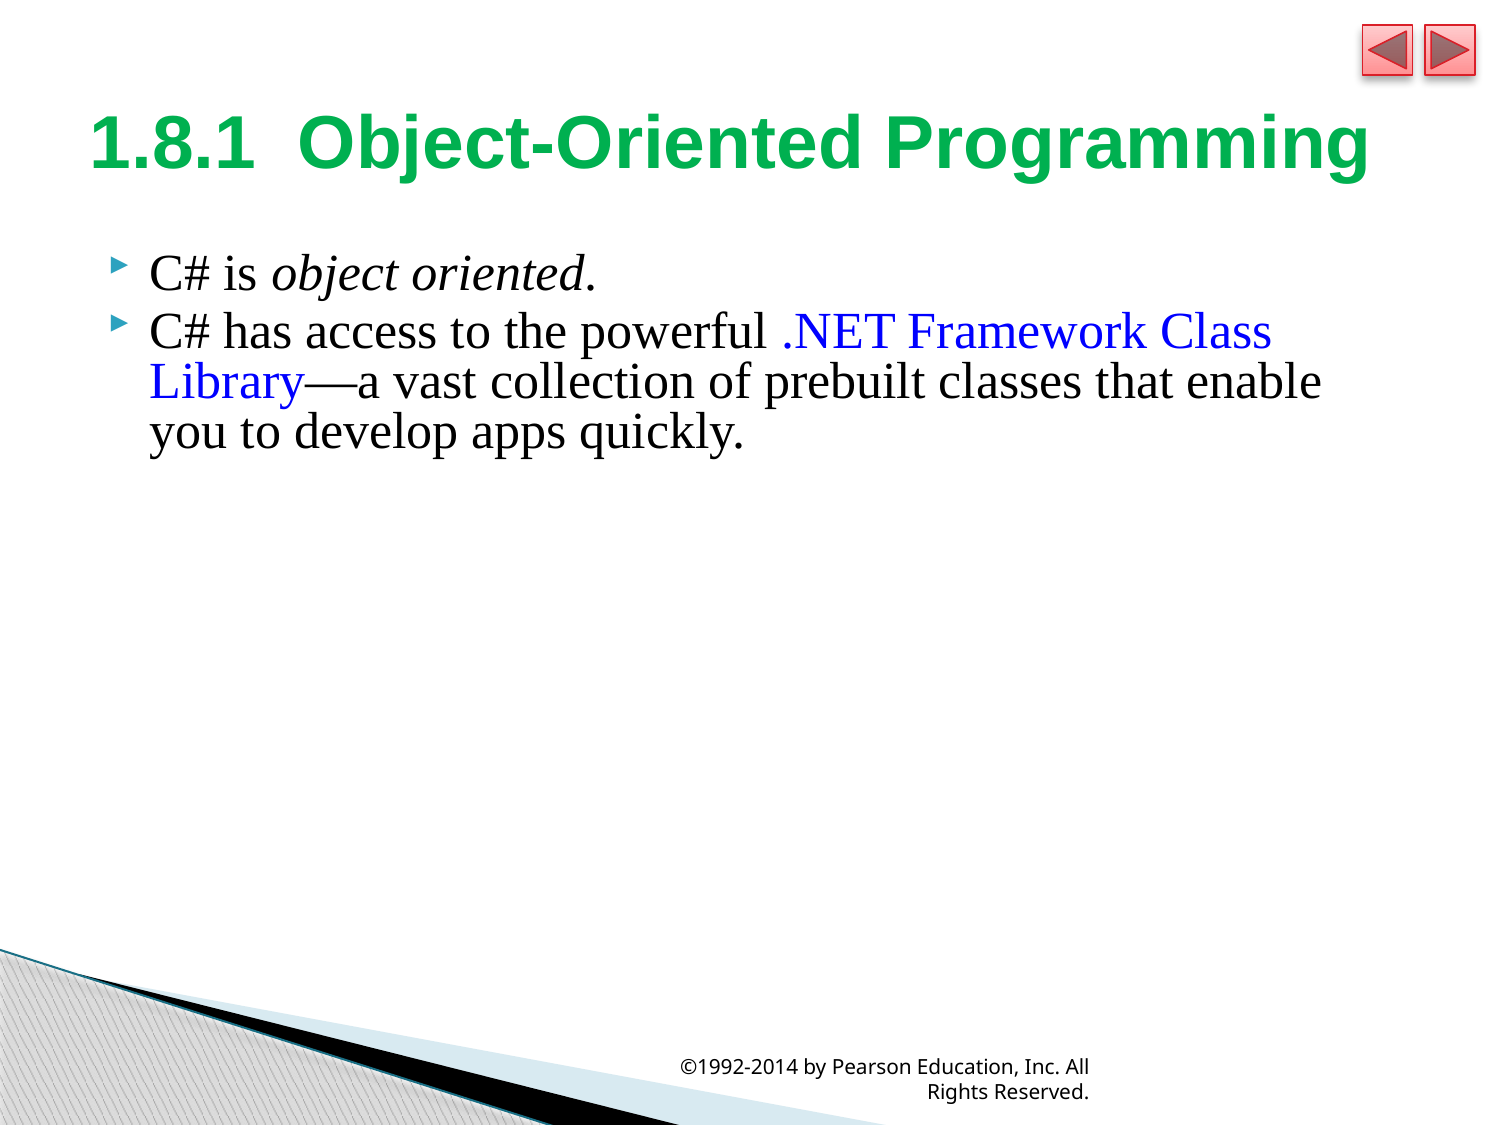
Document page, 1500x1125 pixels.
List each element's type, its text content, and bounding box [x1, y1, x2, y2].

list C# is object oriented. C# has access to the powerful .NET Framework Class Library—a vast collection of prebuilt classes that enable you to develop apps quickly. [75, 242, 1425, 986]
title 1.8.1 Object-Oriented Programming [75, 45, 1425, 233]
footer ©1992-2014 by Pearson Education, Inc. All Rights Reserved. [650, 1051, 1105, 1112]
